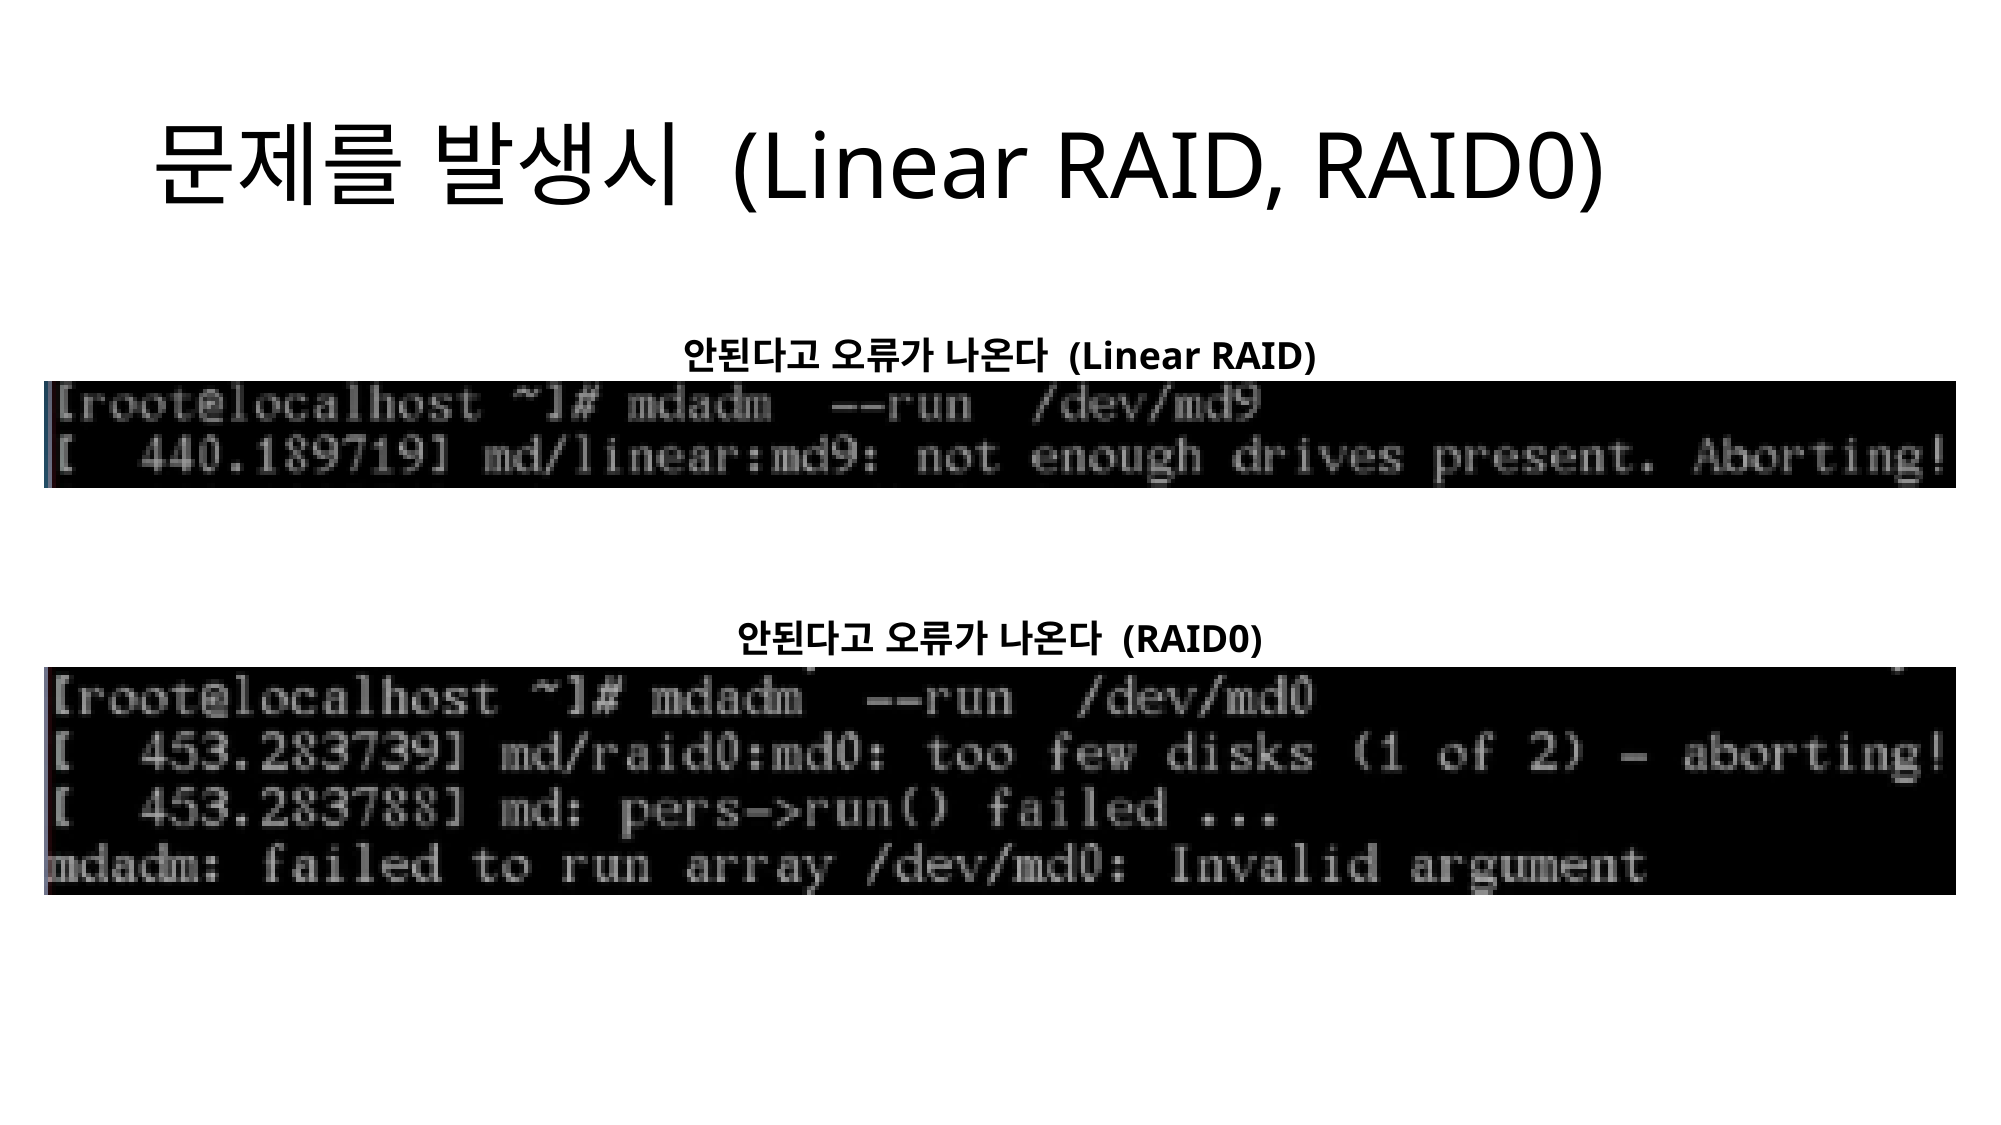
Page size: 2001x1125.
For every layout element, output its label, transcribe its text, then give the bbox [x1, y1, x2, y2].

picture [44, 381, 1956, 488]
picture [44, 667, 1956, 895]
text_box 안된다고 오류가 나온다 (Linear RAID) [668, 324, 1332, 381]
title 문제를 발생시 (Linear RAID, RAID0) [137, 59, 1863, 278]
text_box 안된다고 오류가 나온다 (RAID0) [722, 607, 1278, 667]
